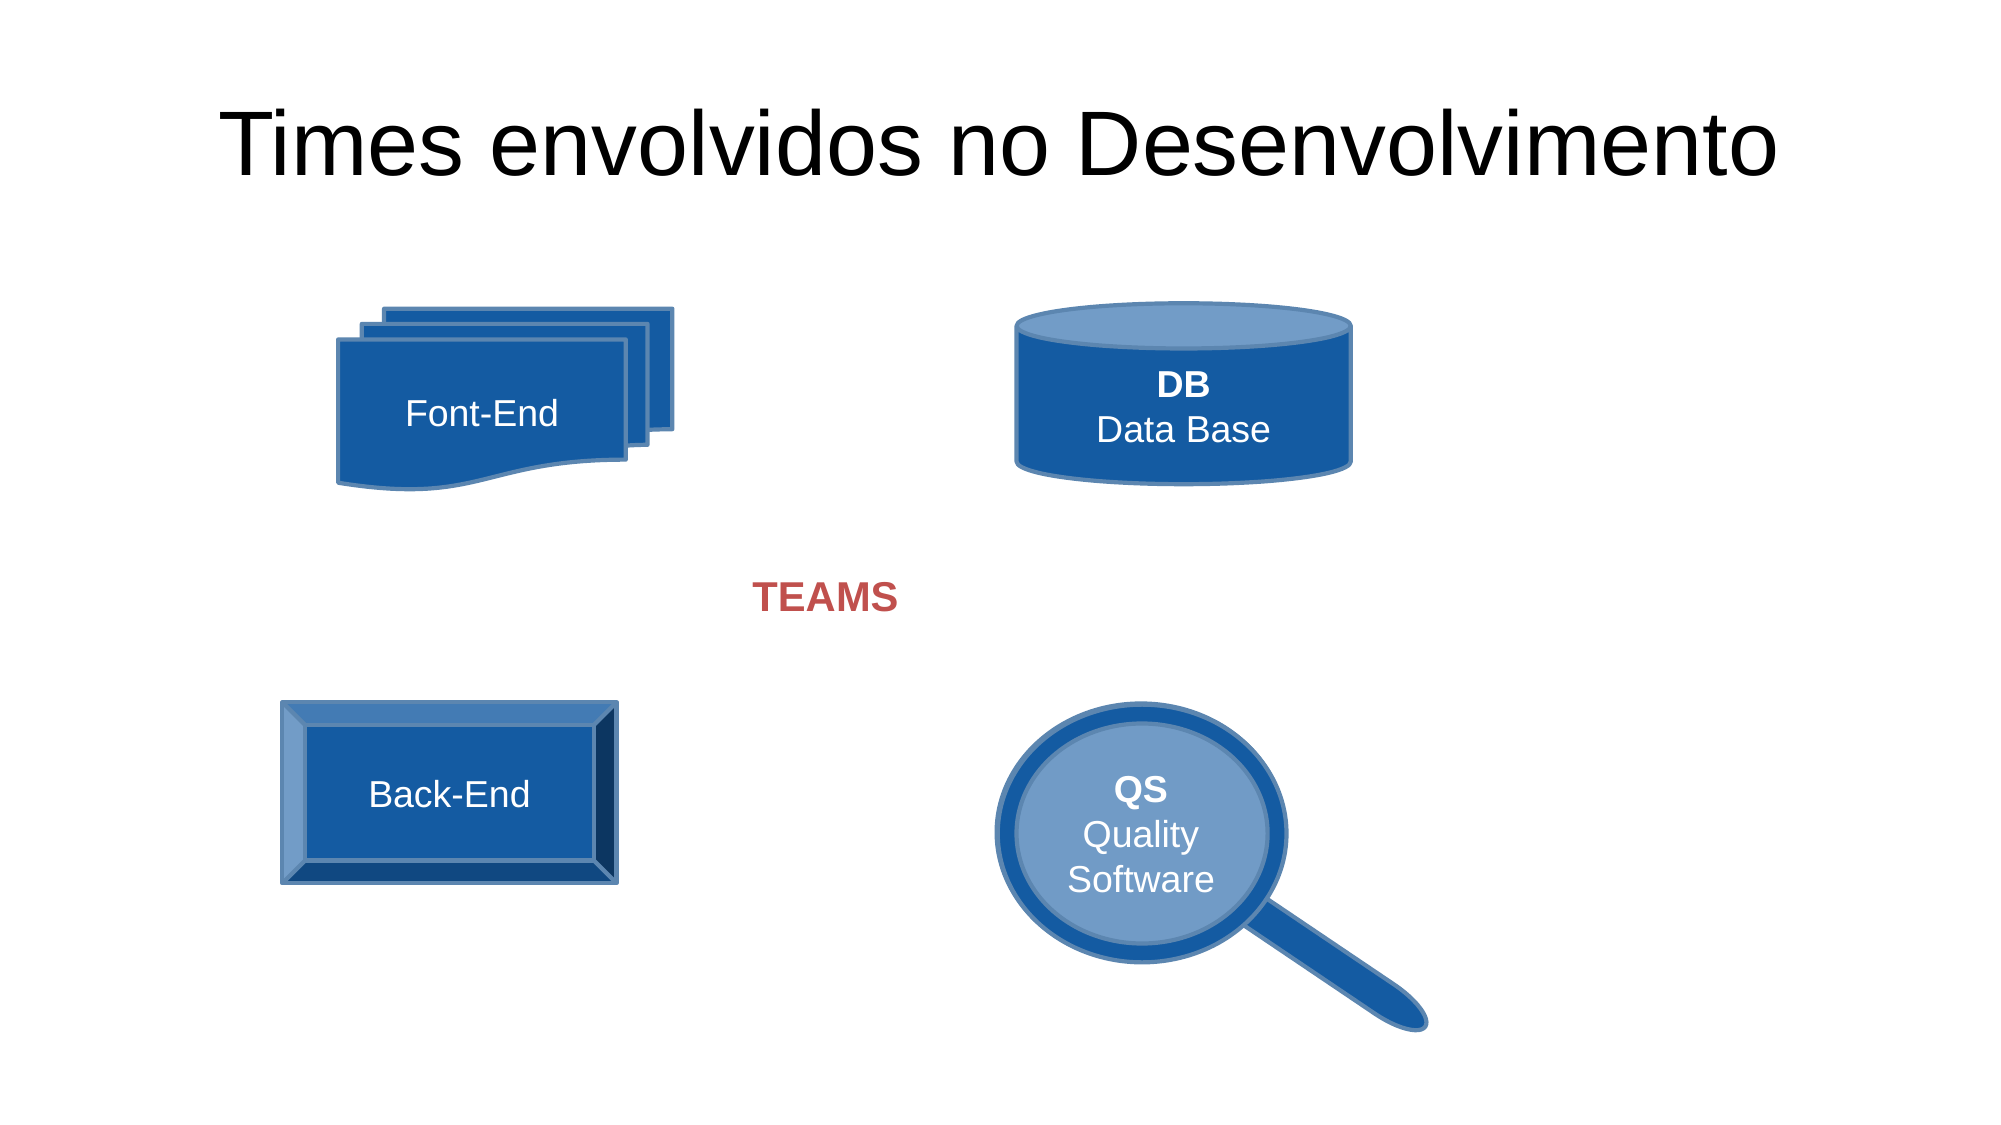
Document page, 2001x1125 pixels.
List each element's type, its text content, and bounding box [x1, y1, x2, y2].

text_box DB Data Base [1014, 301, 1353, 487]
text_box Back-End [280, 700, 619, 885]
text_box [1244, 898, 1429, 1033]
text_box Font-End [336, 306, 675, 492]
text_box [995, 702, 1289, 965]
title Times envolvidos no Desenvolvimento [99, 44, 1901, 233]
text_box TEAMS [711, 527, 940, 663]
text_box QS Quality Software [1019, 726, 1265, 941]
